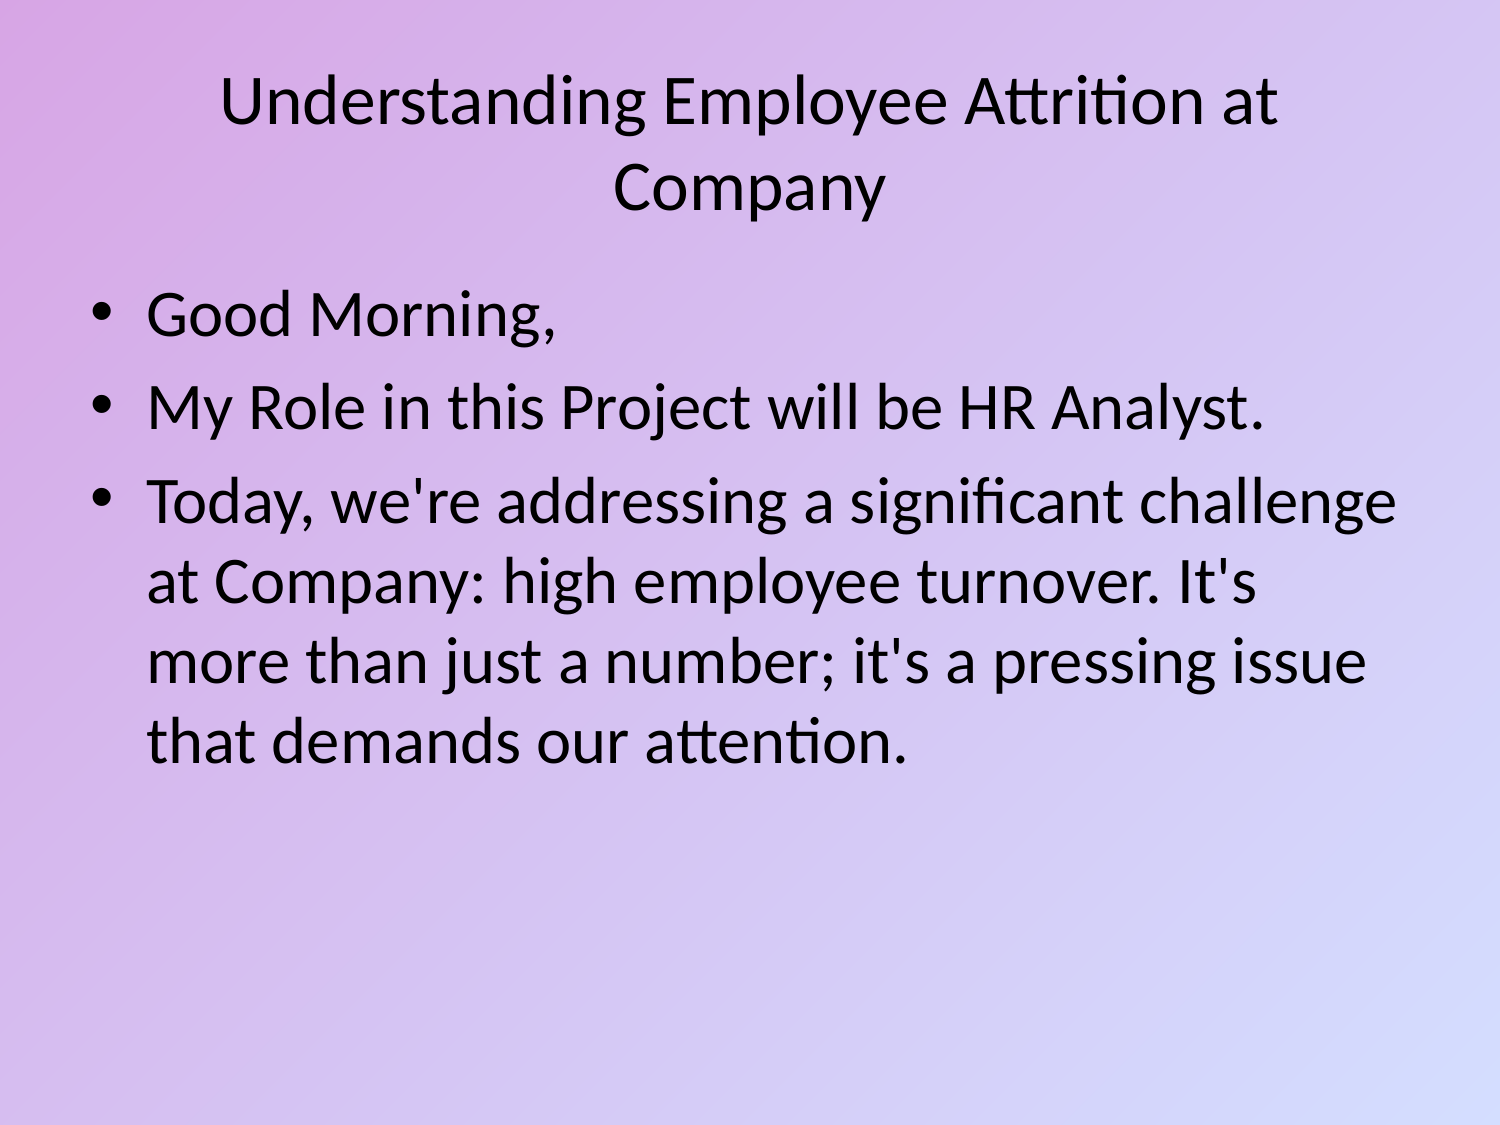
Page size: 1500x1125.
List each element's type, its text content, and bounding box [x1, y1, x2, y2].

list Good Morning, My Role in this Project will be HR Analyst. Today, we're addressing a significant challenge at Company: high employee turnover. It's more than just a number; it's a pressing issue that demands our attention. [75, 262, 1425, 1005]
title Understanding Employee Attrition at Company [75, 45, 1425, 233]
